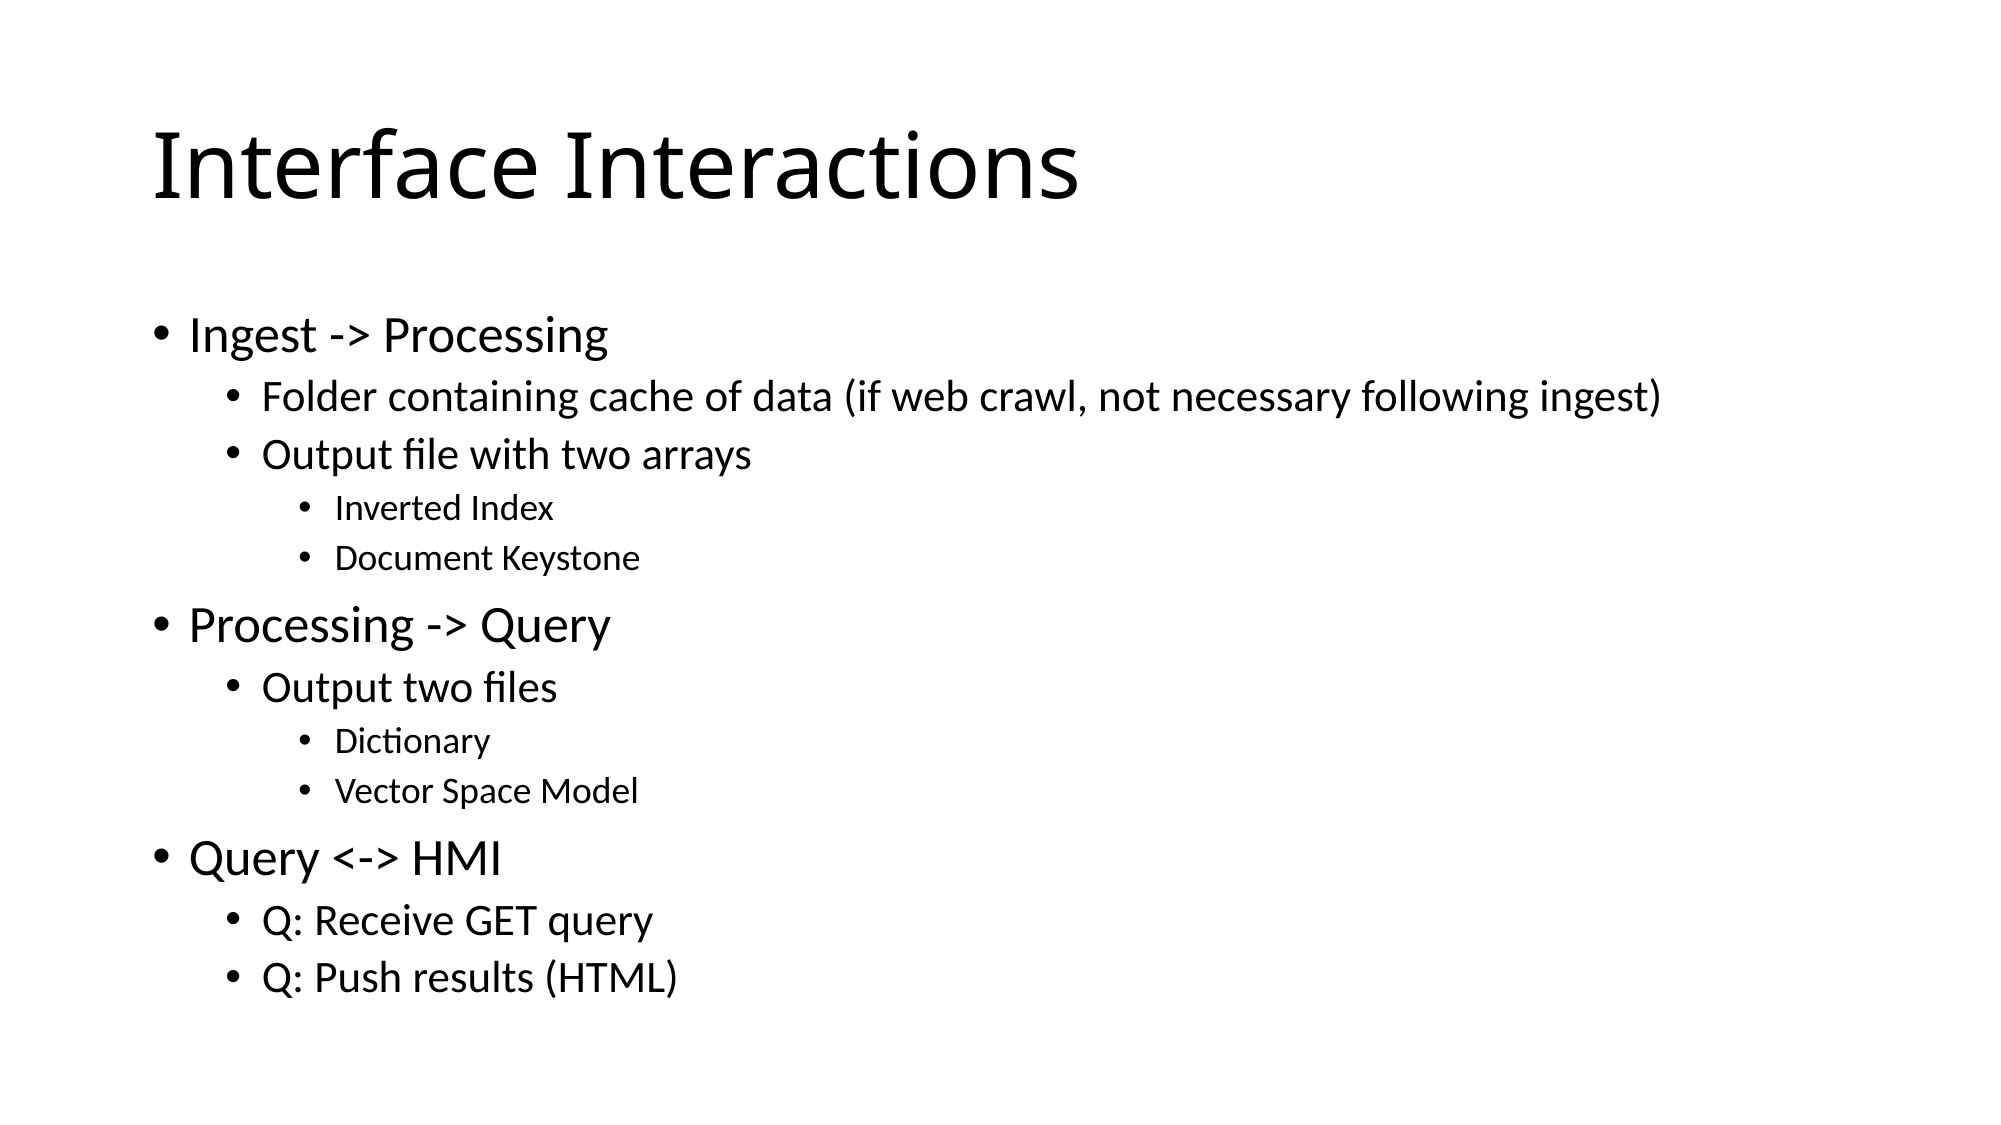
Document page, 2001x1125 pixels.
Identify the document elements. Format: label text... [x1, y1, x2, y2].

title Interface Interactions [137, 59, 1863, 278]
list Ingest -> Processing Folder containing cache of data (if web crawl, not necessary following ingest) Output file with two arrays Inverted Index Document Keystone Processing -> Query Output two files Dictionary Vector Space Model Query <-> HMI Q: Receive GET query Q: Push results (HTML) [137, 299, 1863, 1014]
